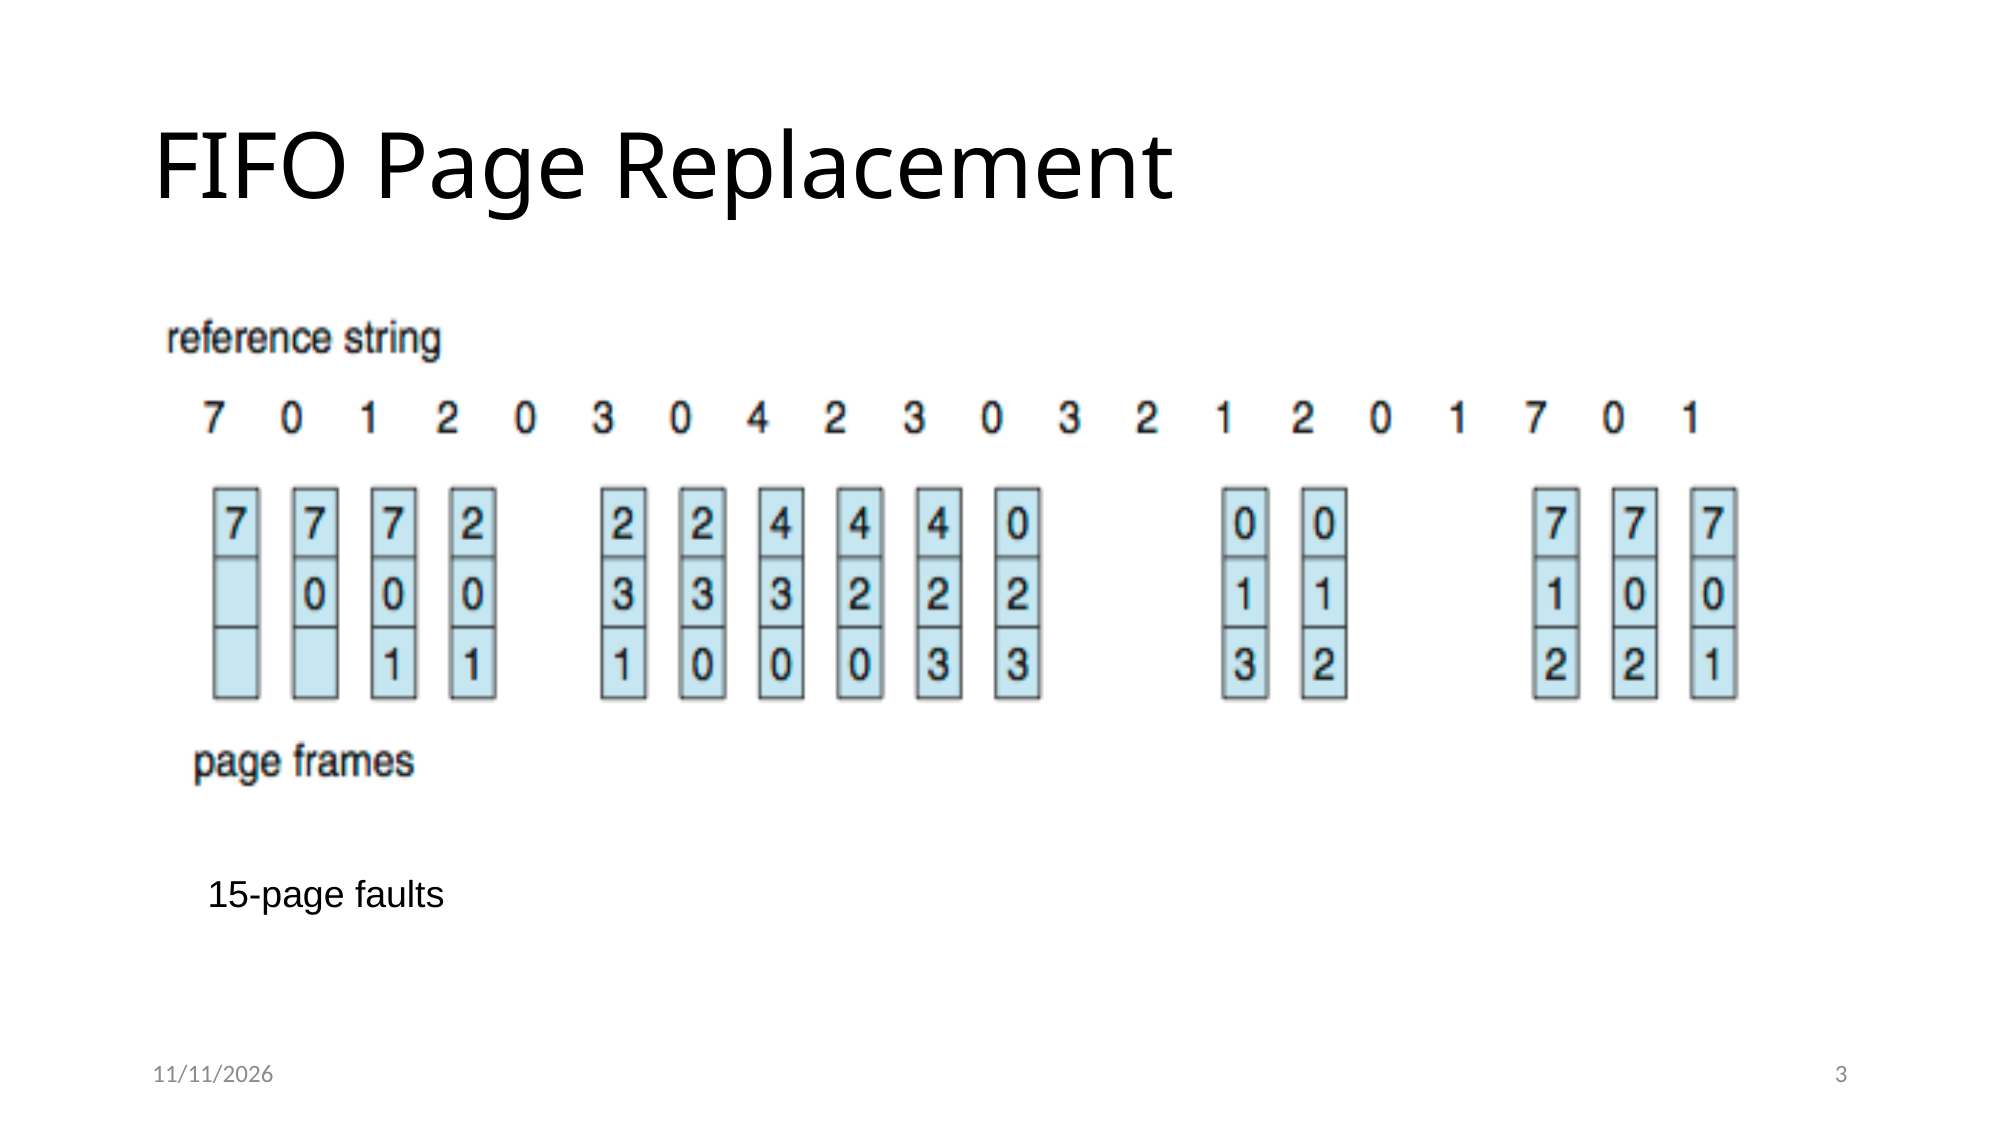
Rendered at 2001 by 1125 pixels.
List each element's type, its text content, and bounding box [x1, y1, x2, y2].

slide_number 3 [1412, 1042, 1863, 1103]
picture [156, 293, 1771, 803]
title FIFO Page Replacement [137, 59, 1863, 278]
slide_number 25-Apr-22 [137, 1042, 588, 1103]
text_box 15-page faults [192, 862, 460, 922]
